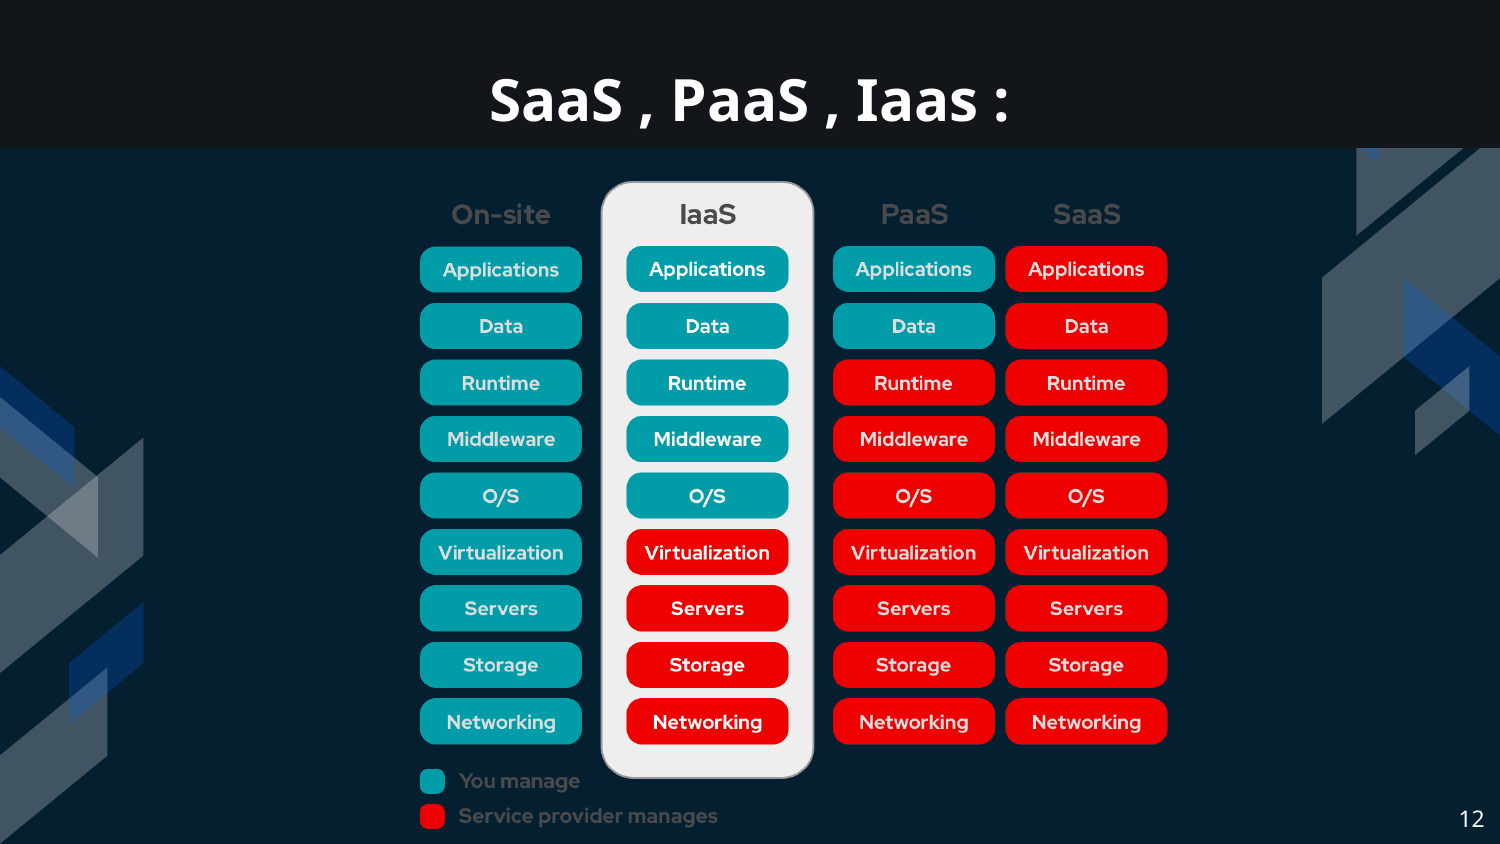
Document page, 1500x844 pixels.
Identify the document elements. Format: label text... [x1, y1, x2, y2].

text_box SaaS , PaaS , Iaas : [0, 0, 1500, 148]
slide_number ‹#› [1403, 789, 1500, 844]
picture [262, 164, 1326, 844]
